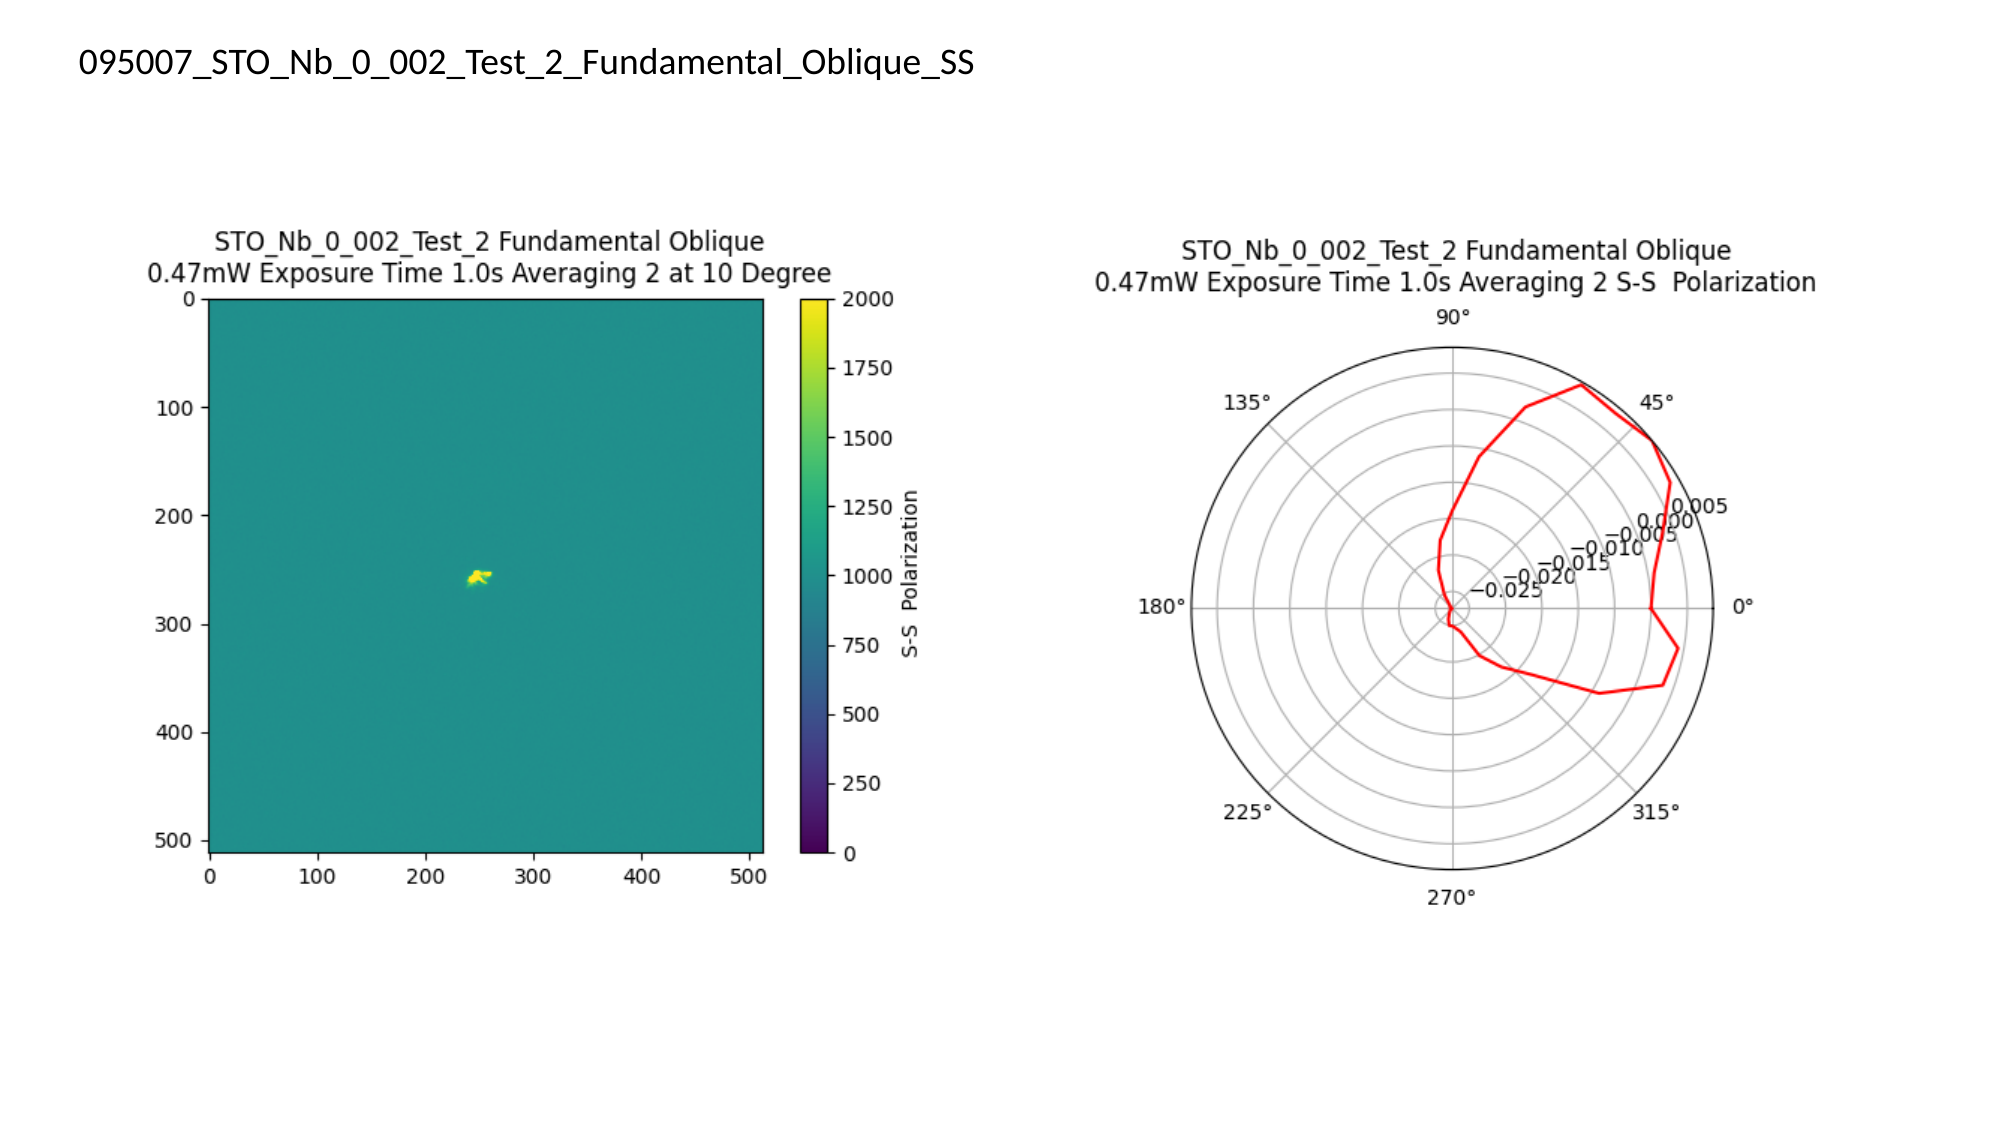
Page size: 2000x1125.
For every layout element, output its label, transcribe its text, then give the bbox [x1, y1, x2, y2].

picture [47, 212, 1933, 933]
text_box 095007_STO_Nb_0_002_Test_2_Fundamental_Oblique_SS [64, 29, 991, 90]
